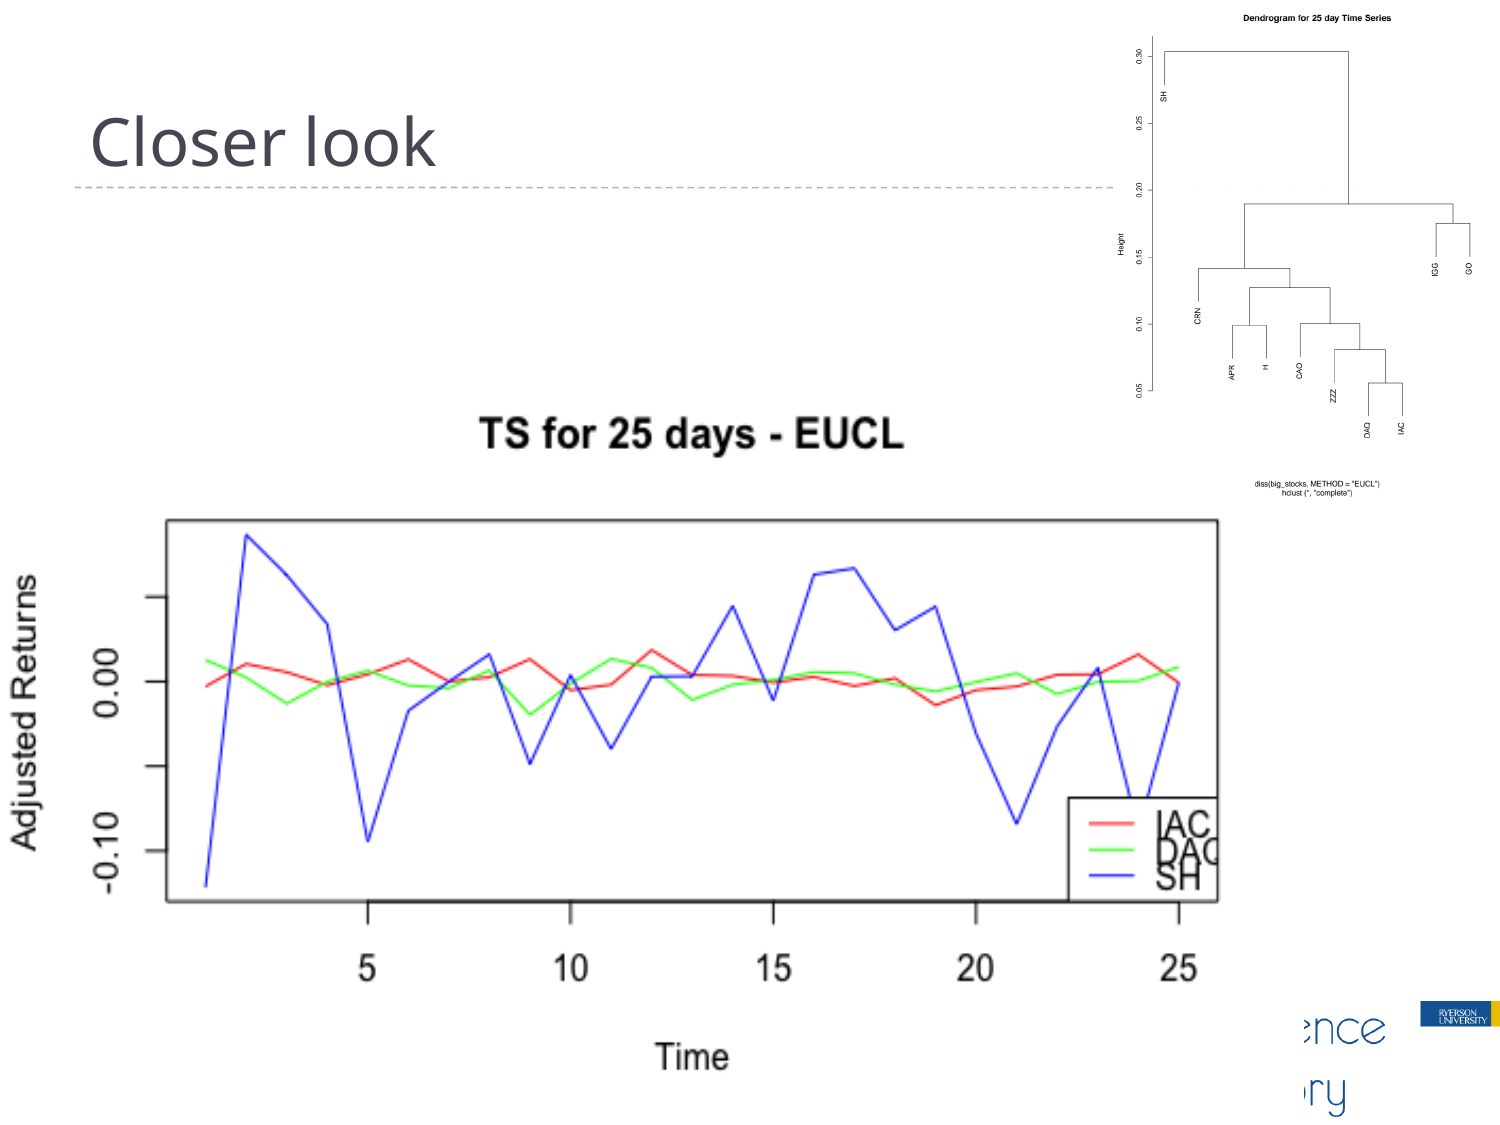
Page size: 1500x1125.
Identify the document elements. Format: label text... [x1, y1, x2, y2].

title Closer look [75, 24, 1110, 188]
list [0, 342, 1304, 1125]
picture [1304, 1001, 1500, 1125]
picture [1116, 0, 1500, 498]
